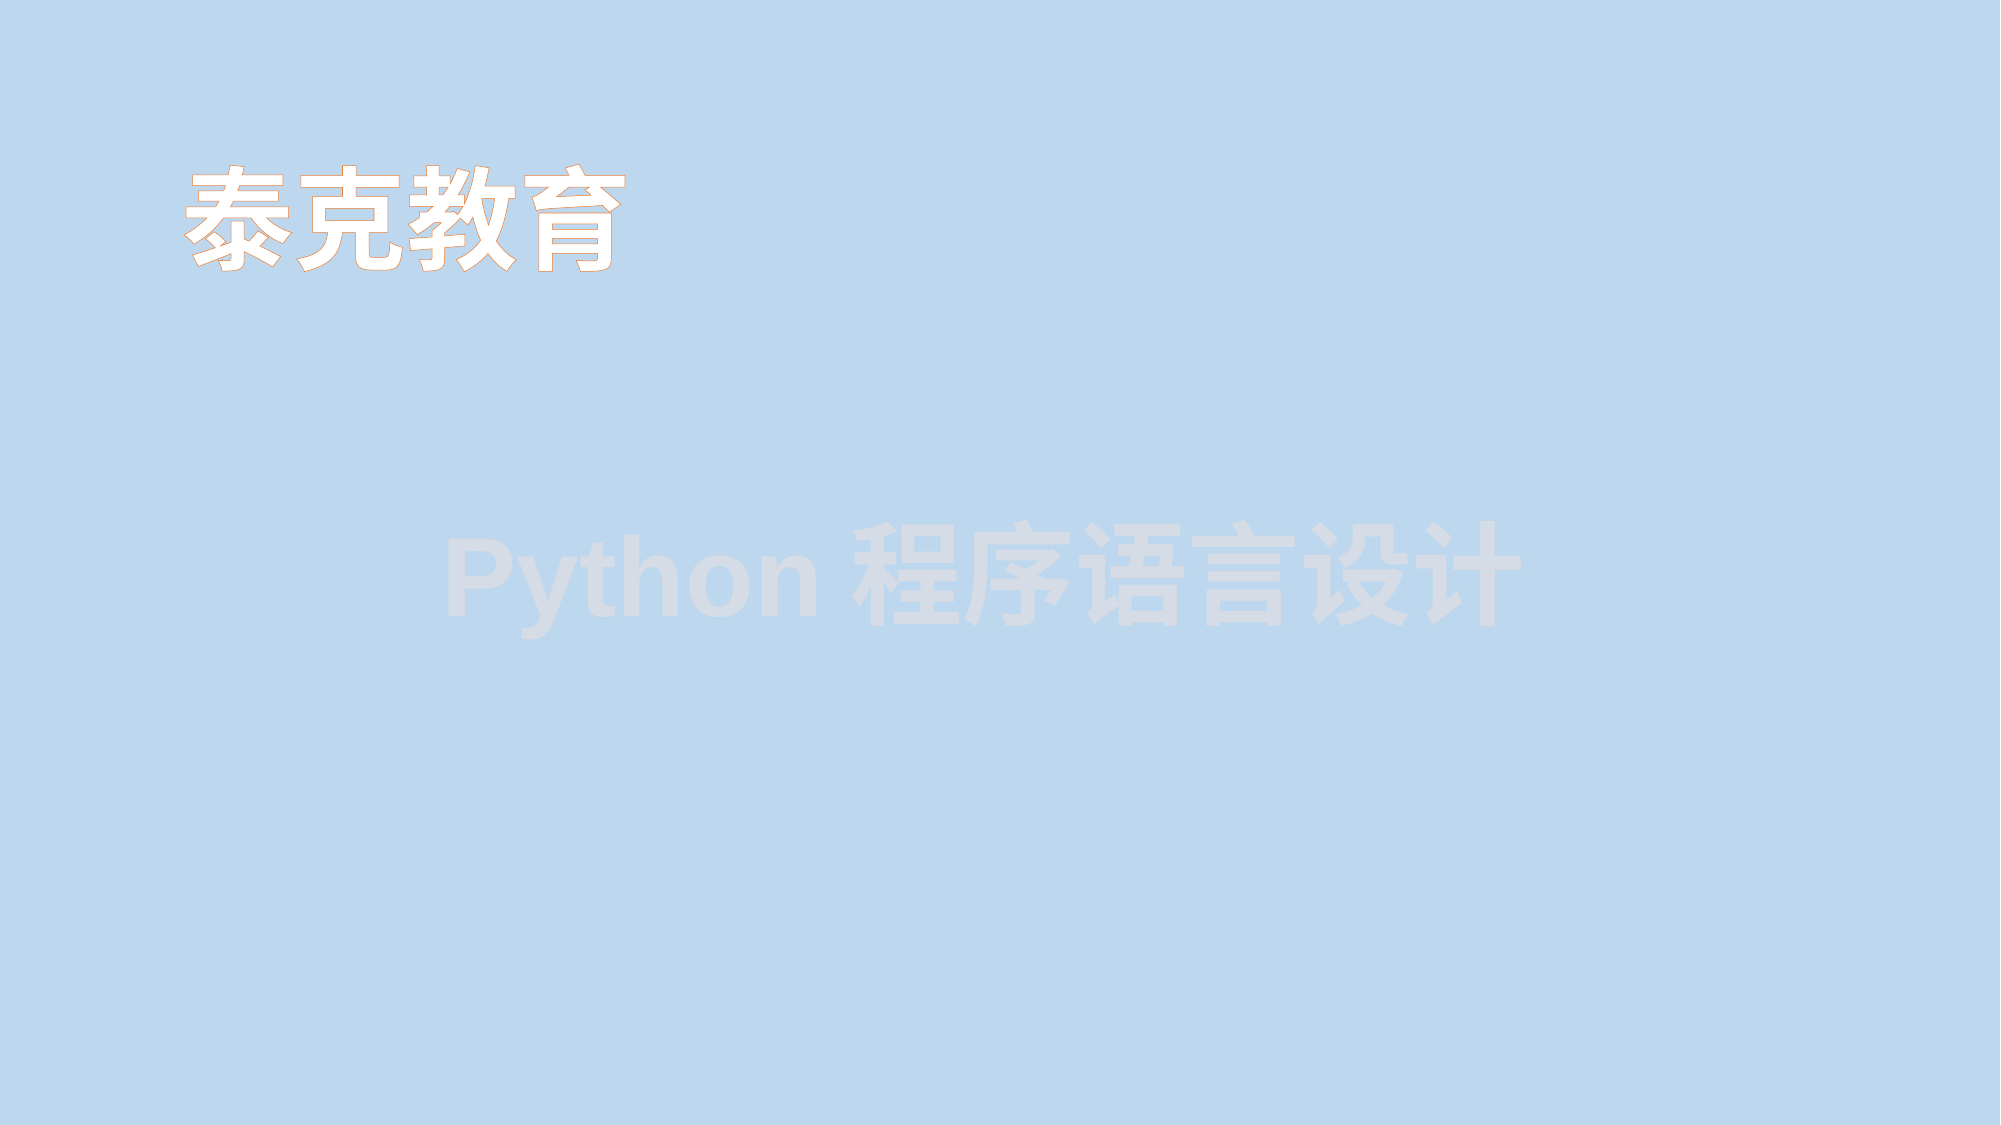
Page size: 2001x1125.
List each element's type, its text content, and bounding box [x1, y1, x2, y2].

text_box Python程序语言设计 [426, 496, 1541, 647]
text_box 泰克教育 [165, 141, 647, 292]
